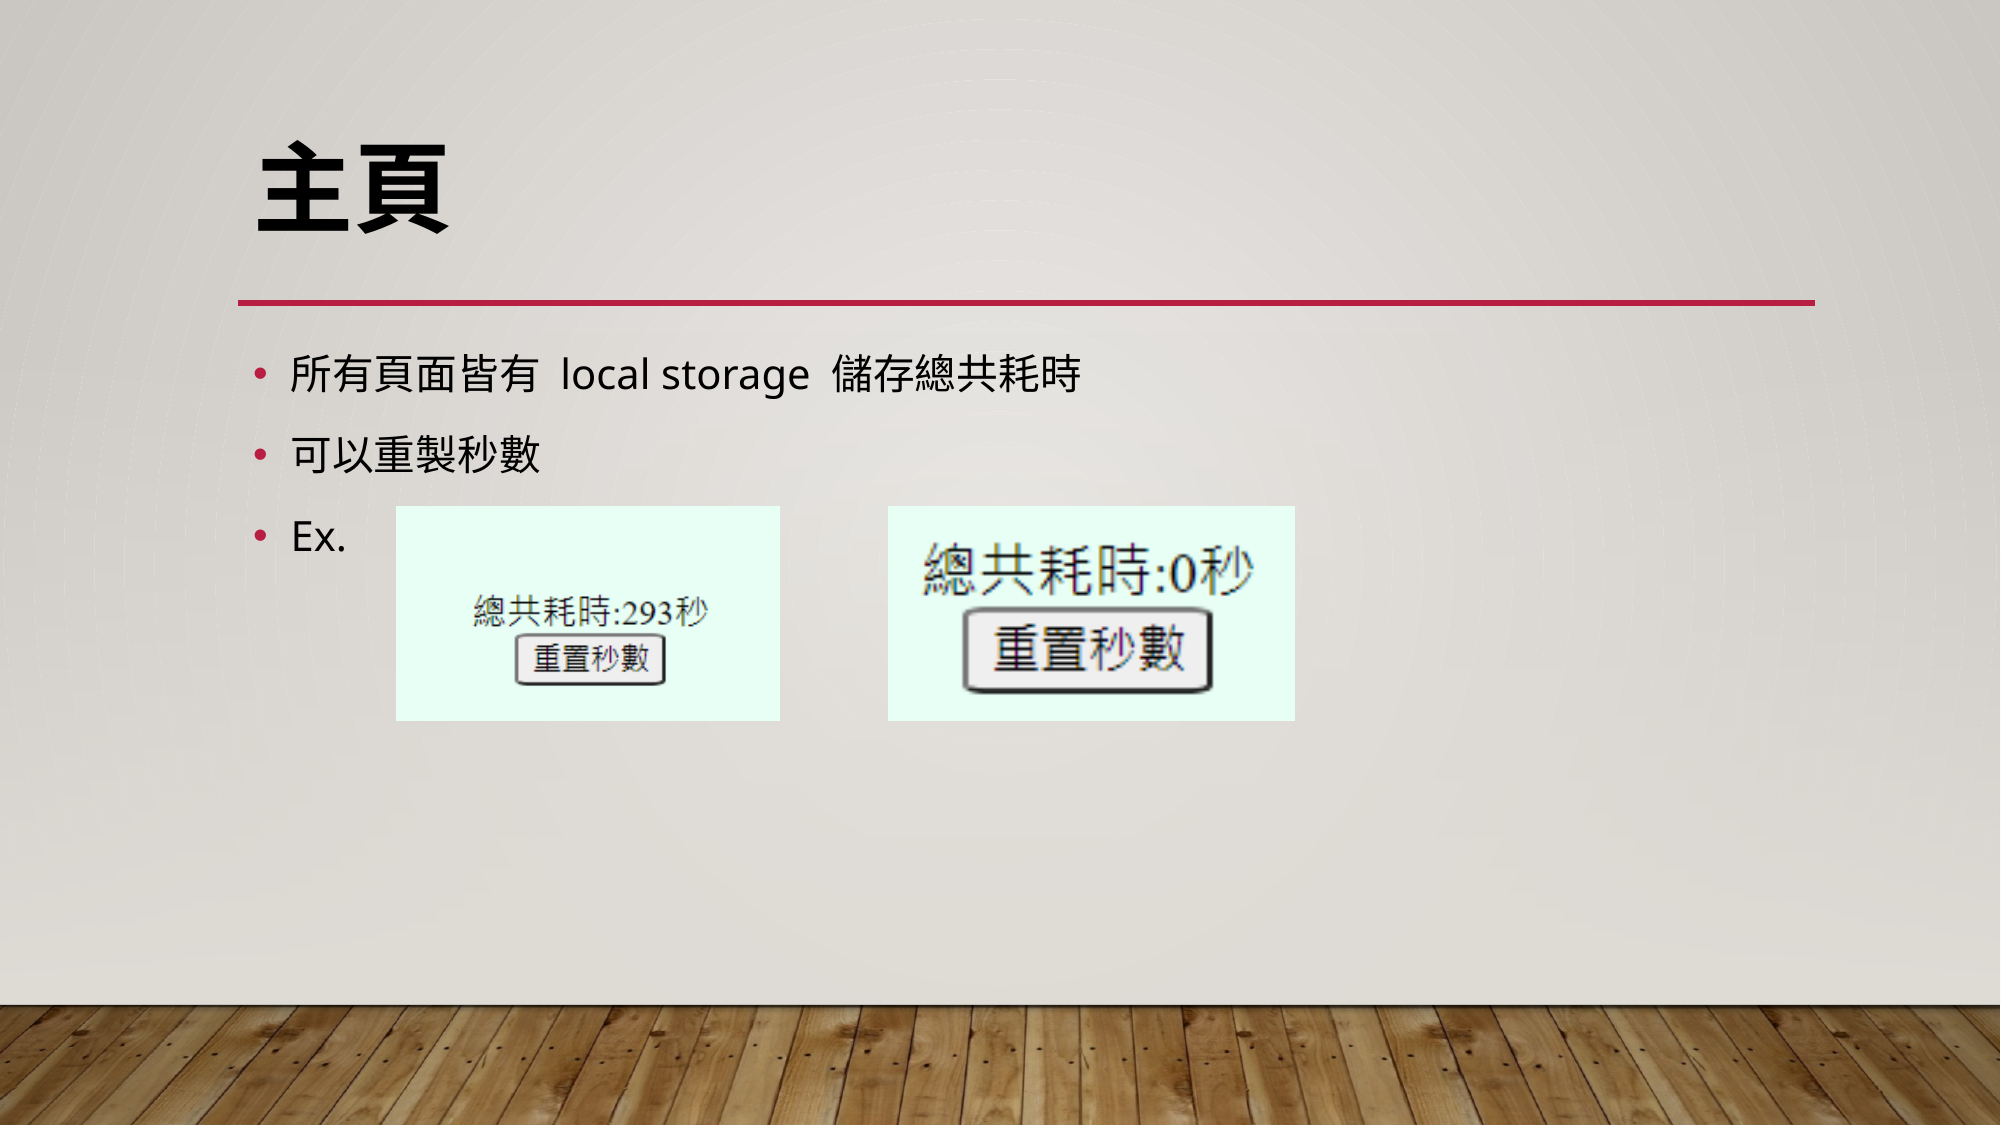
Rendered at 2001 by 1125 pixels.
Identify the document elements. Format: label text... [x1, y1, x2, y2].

list 所有頁面皆有 local storage 儲存總共耗時 可以重製秒數 Ex. [238, 330, 1814, 897]
picture [396, 505, 780, 722]
title 主頁 [238, 131, 1814, 305]
picture [888, 505, 1296, 722]
picture [0, 1005, 2000, 1125]
